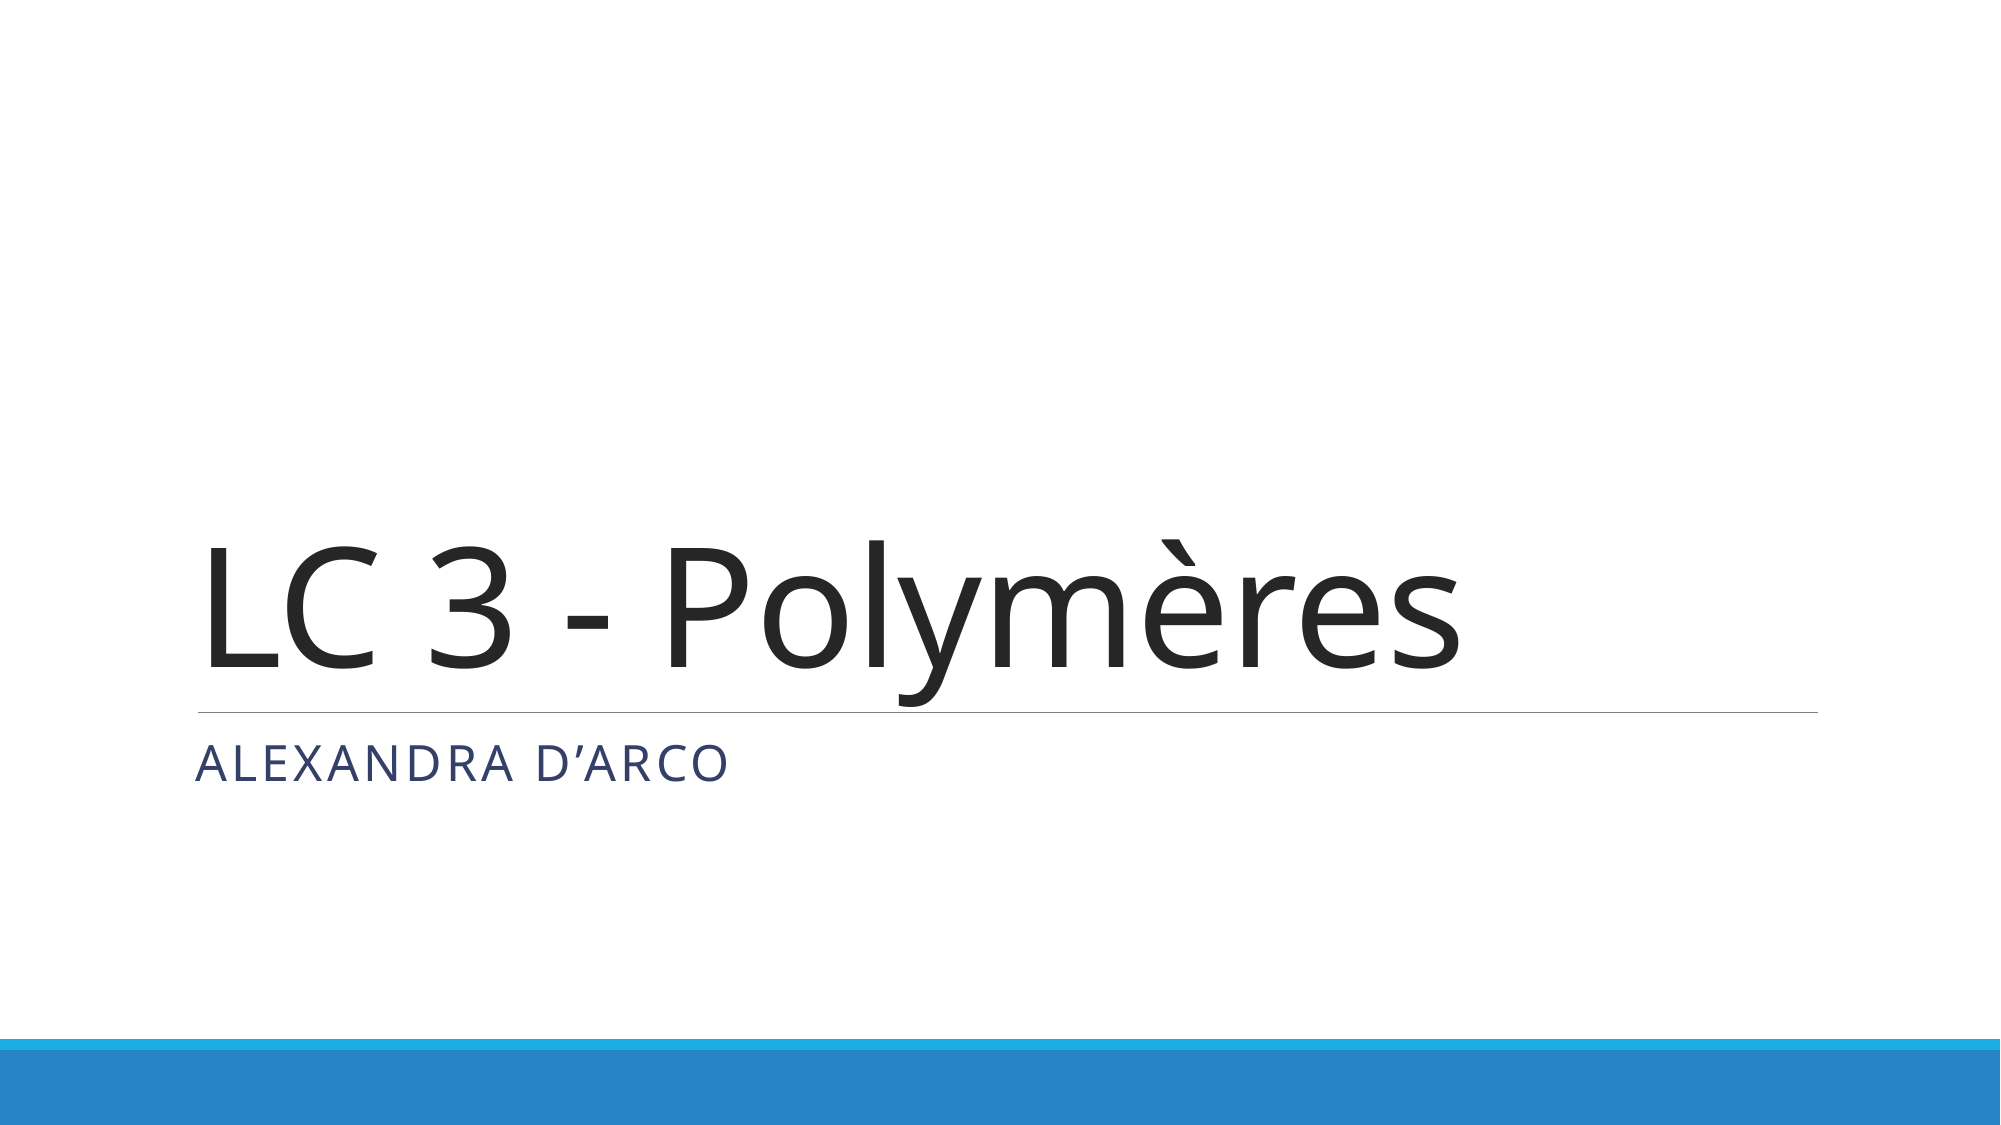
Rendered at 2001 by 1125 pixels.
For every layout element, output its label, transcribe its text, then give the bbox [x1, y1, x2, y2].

subtitle Alexandra d’arco [180, 730, 1831, 919]
title LC 3 - Polymères [180, 124, 1830, 710]
